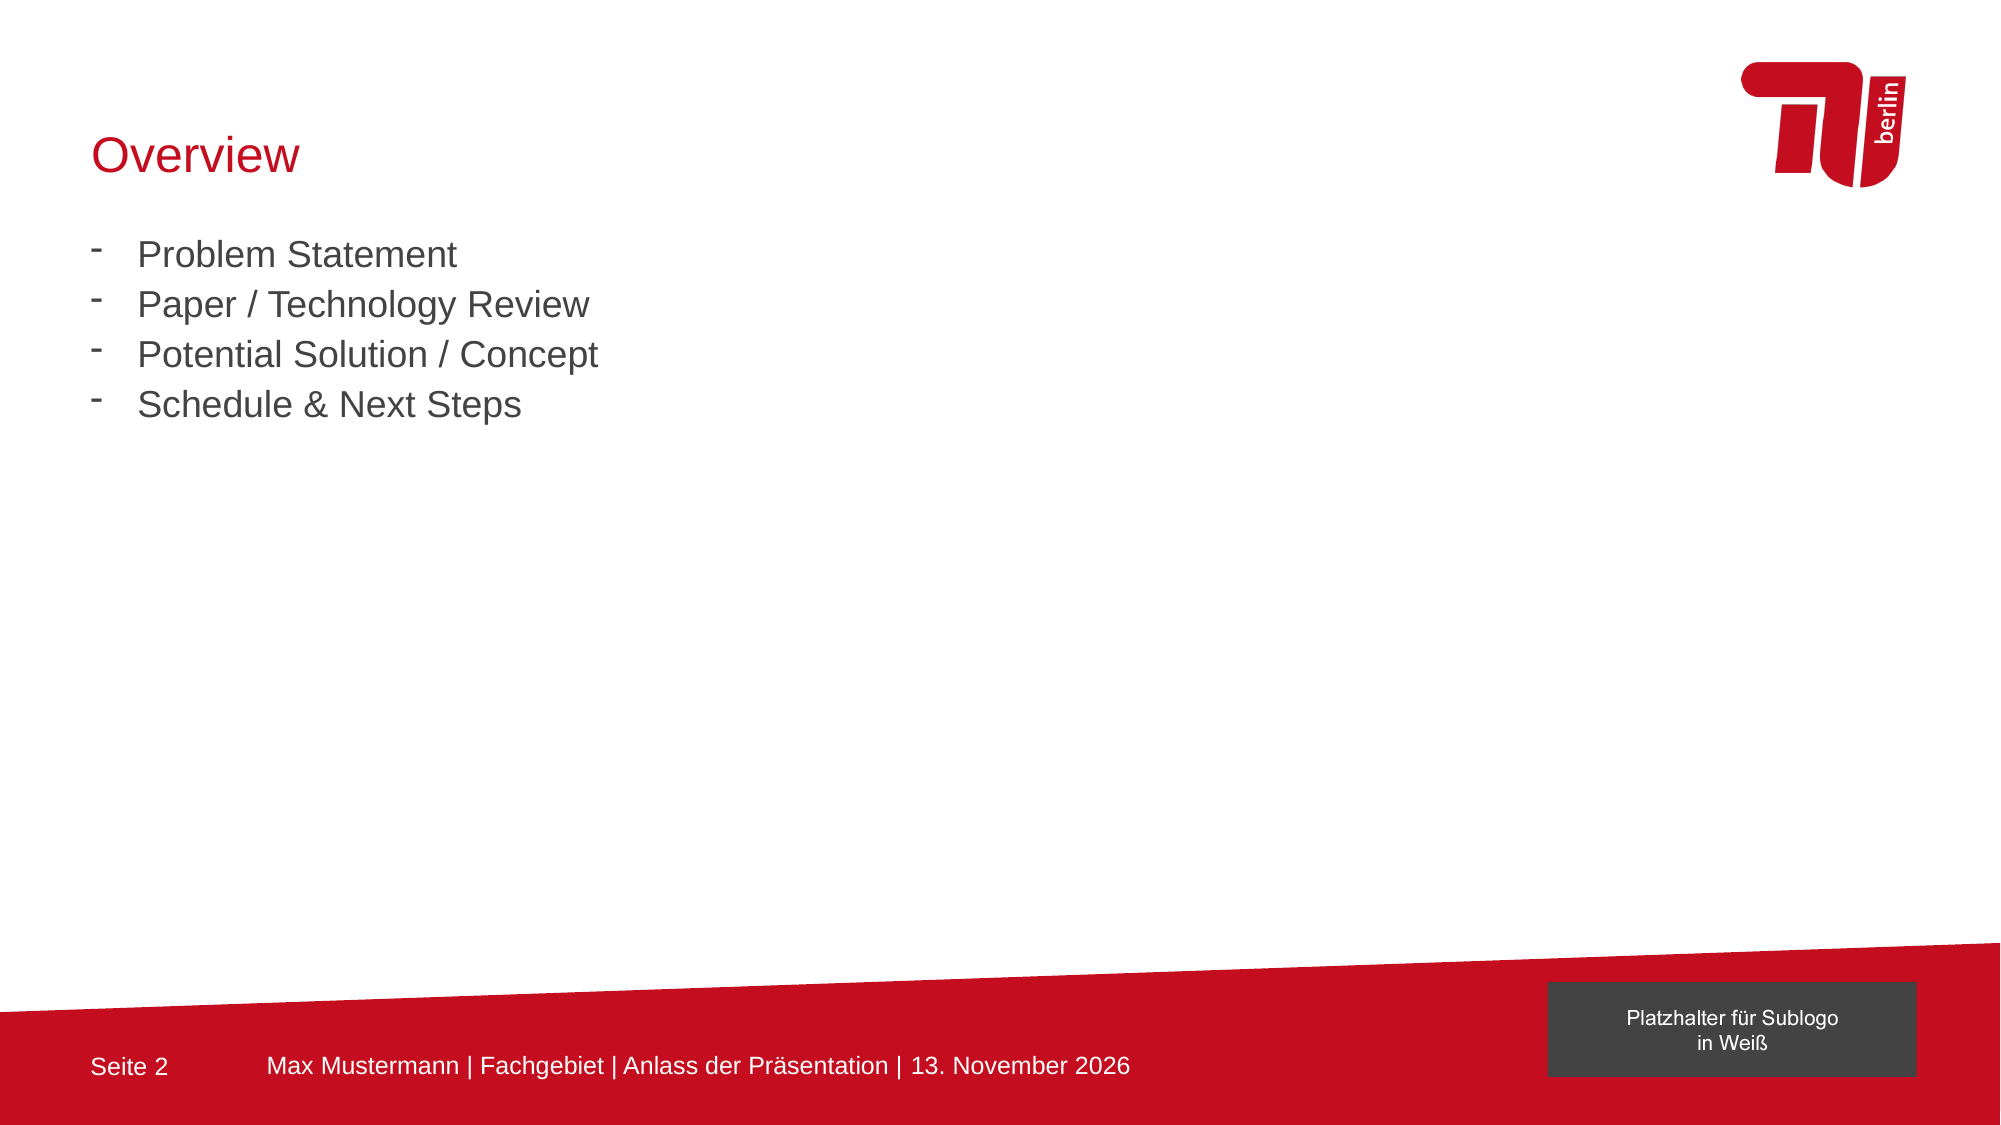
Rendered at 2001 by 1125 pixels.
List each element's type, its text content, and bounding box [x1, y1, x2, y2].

picture [1547, 982, 1917, 1077]
list Problem Statement Paper / Technology Review Potential Solution / Concept Schedule & Next Steps [90, 224, 1686, 476]
list Overview [91, 65, 1455, 183]
picture [1741, 62, 1906, 188]
